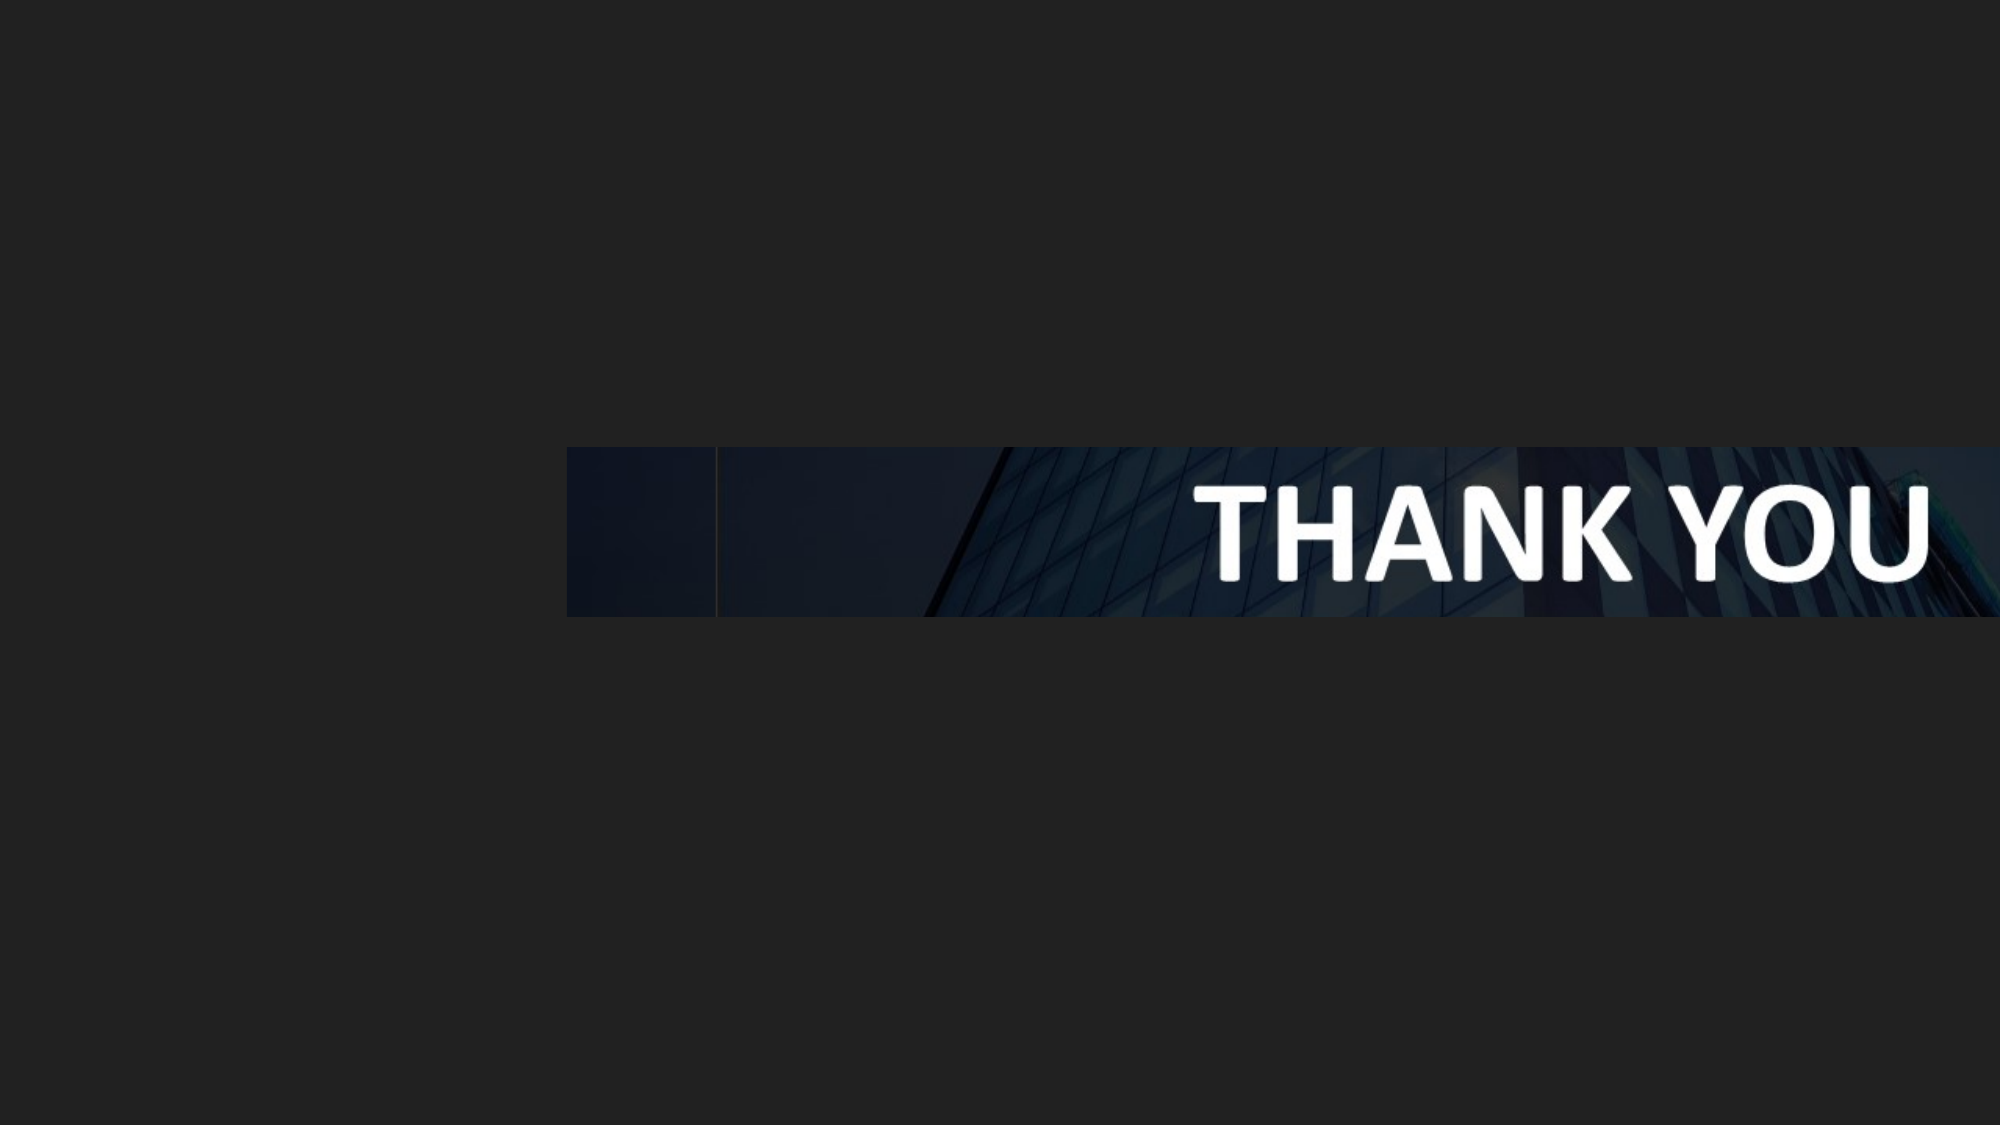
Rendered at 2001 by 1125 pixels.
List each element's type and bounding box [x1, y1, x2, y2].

picture [566, 446, 2000, 617]
